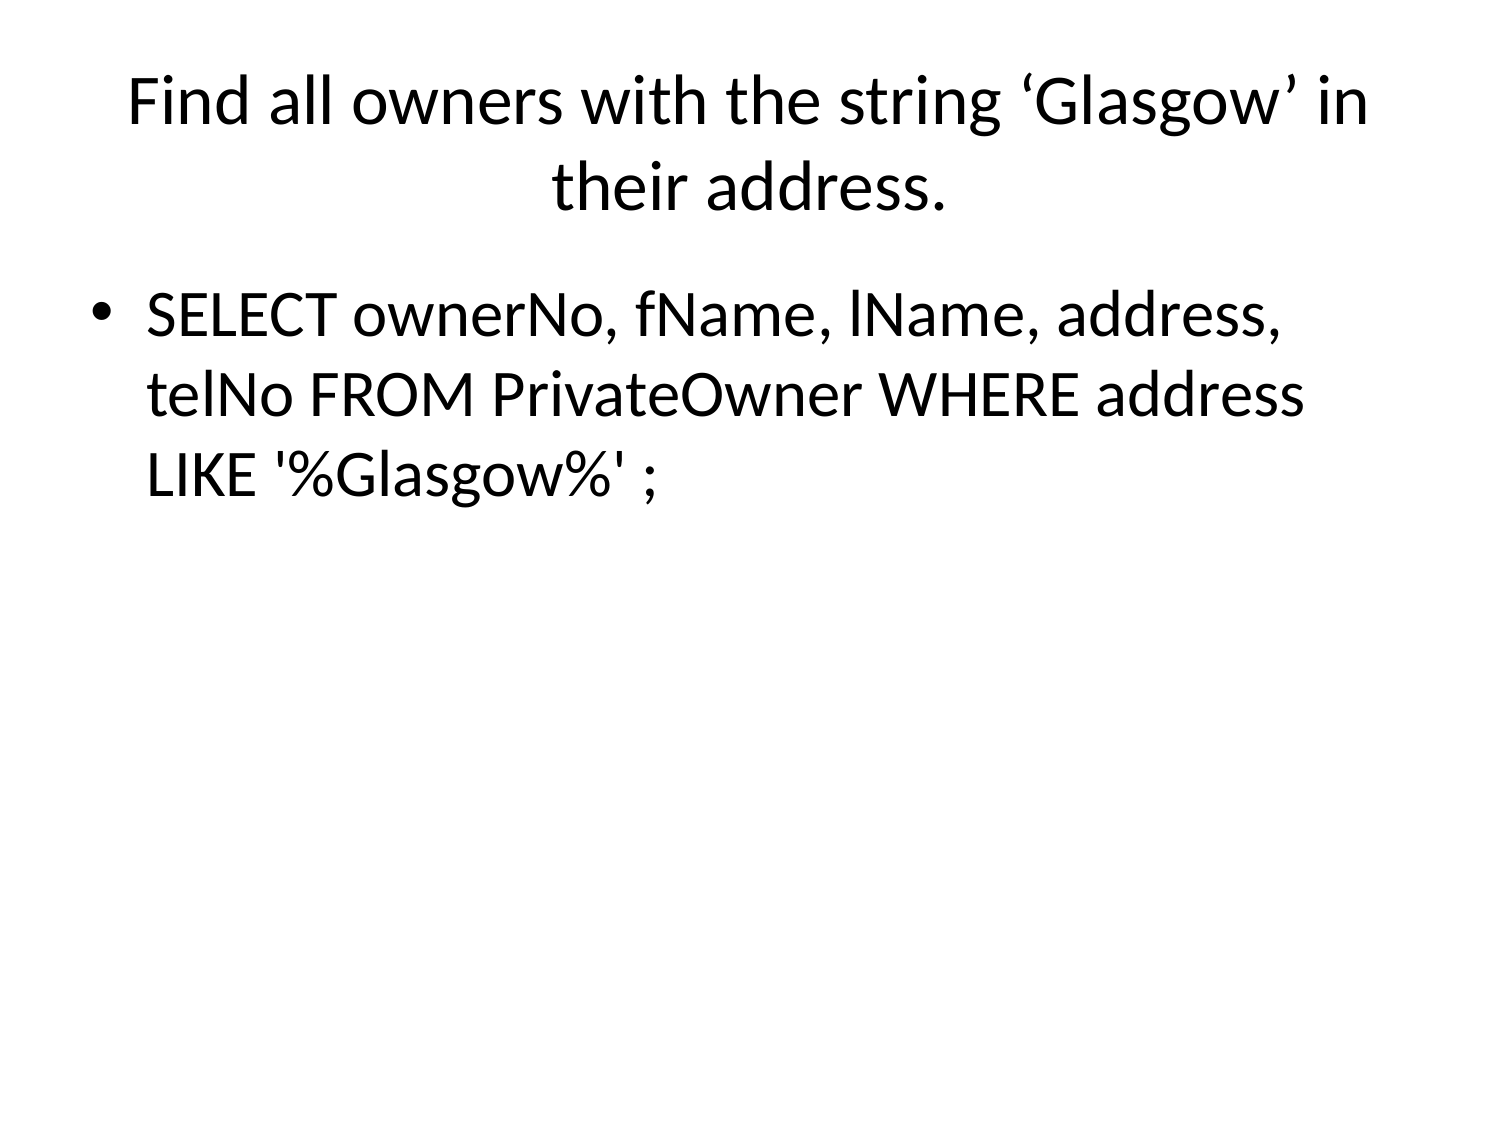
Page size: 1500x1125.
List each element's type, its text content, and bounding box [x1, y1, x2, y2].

list SELECT ownerNo, fName, lName, address, telNo FROM PrivateOwner WHERE address LIKE '%Glasgow%' ; [75, 262, 1425, 1005]
title Find all owners with the string ‘Glasgow’ in their address. [75, 45, 1425, 233]
